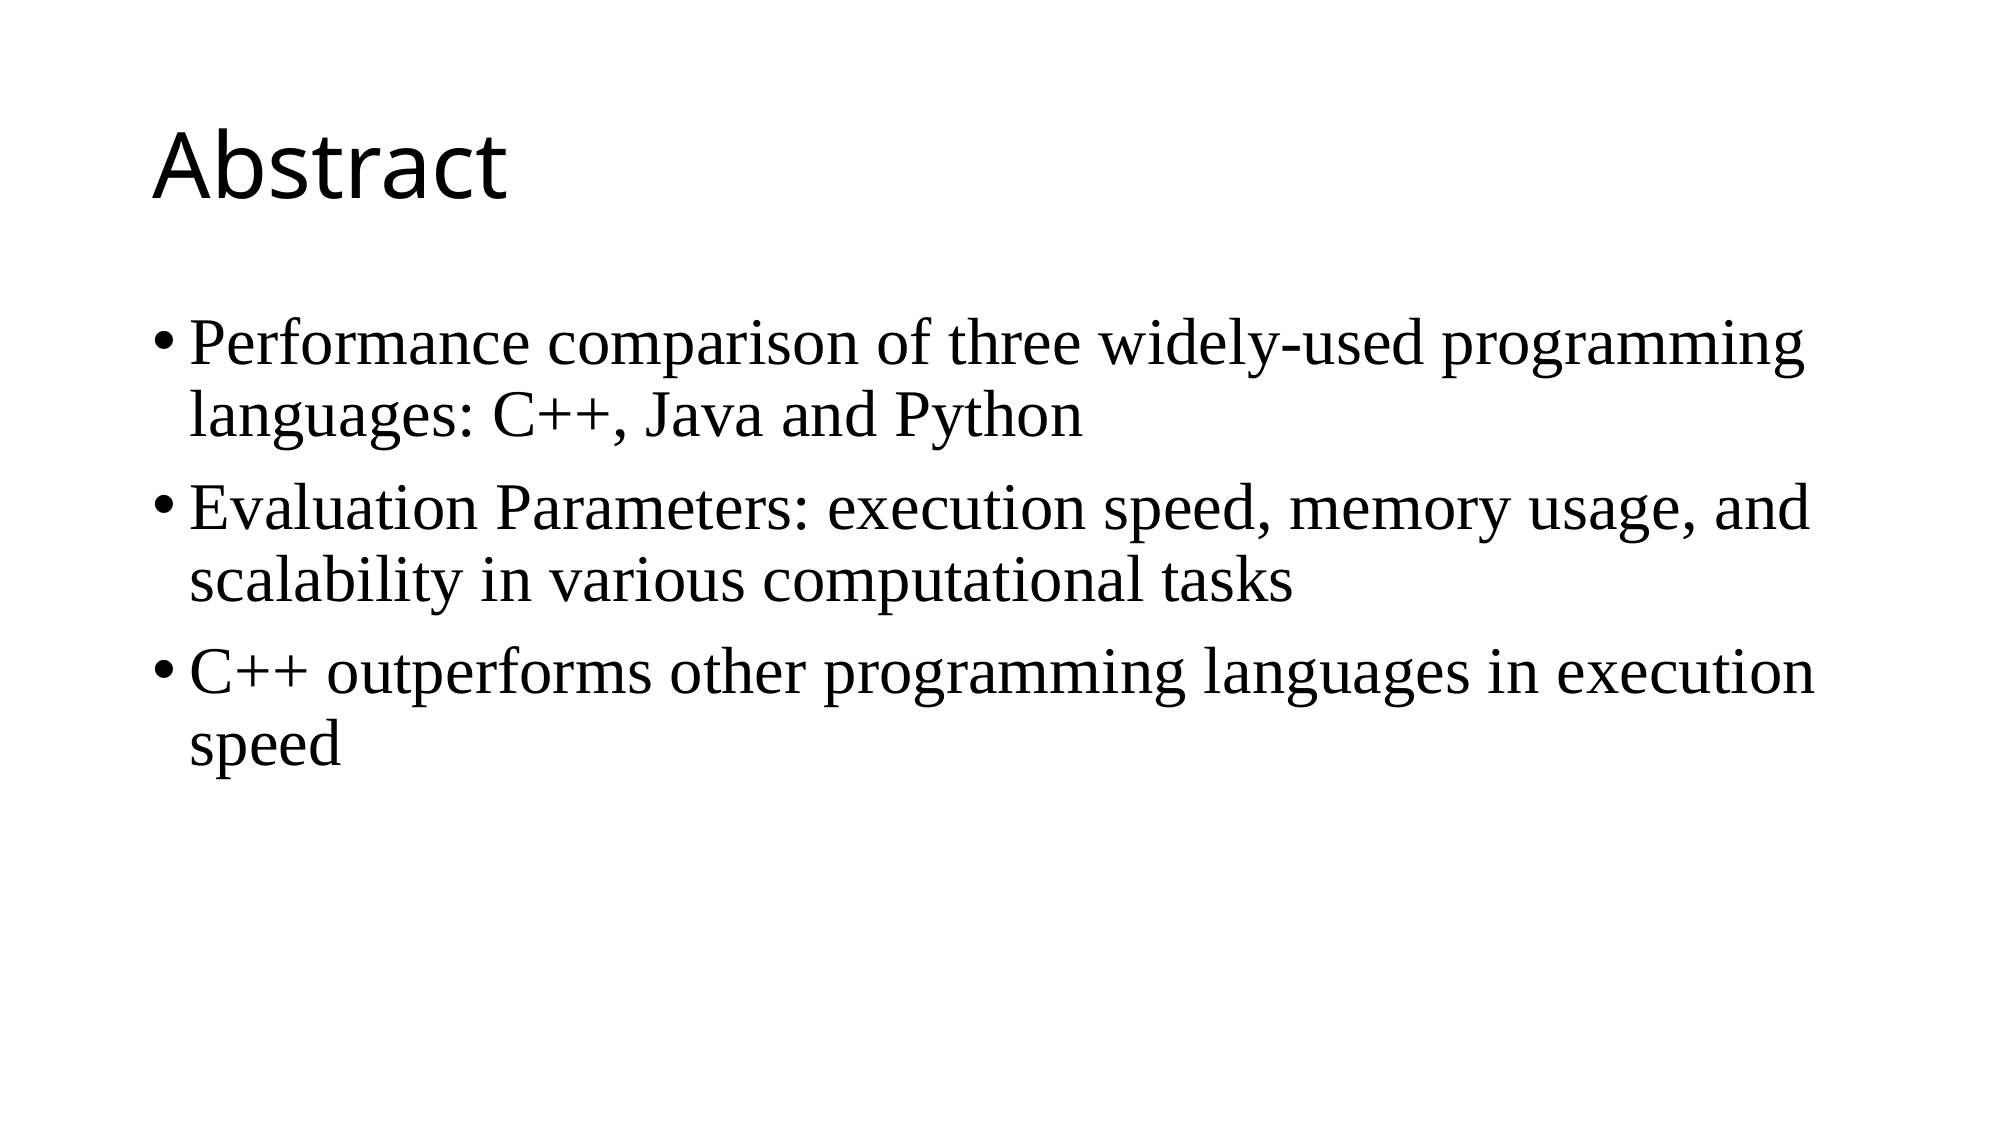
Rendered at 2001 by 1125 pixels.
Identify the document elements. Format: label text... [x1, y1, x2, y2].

title Abstract [137, 59, 1863, 278]
list Performance comparison of three widely-used programming languages: C++, Java and Python Evaluation Parameters: execution speed, memory usage, and scalability in various computational tasks C++ outperforms other programming languages in execution speed [137, 299, 1863, 1014]
